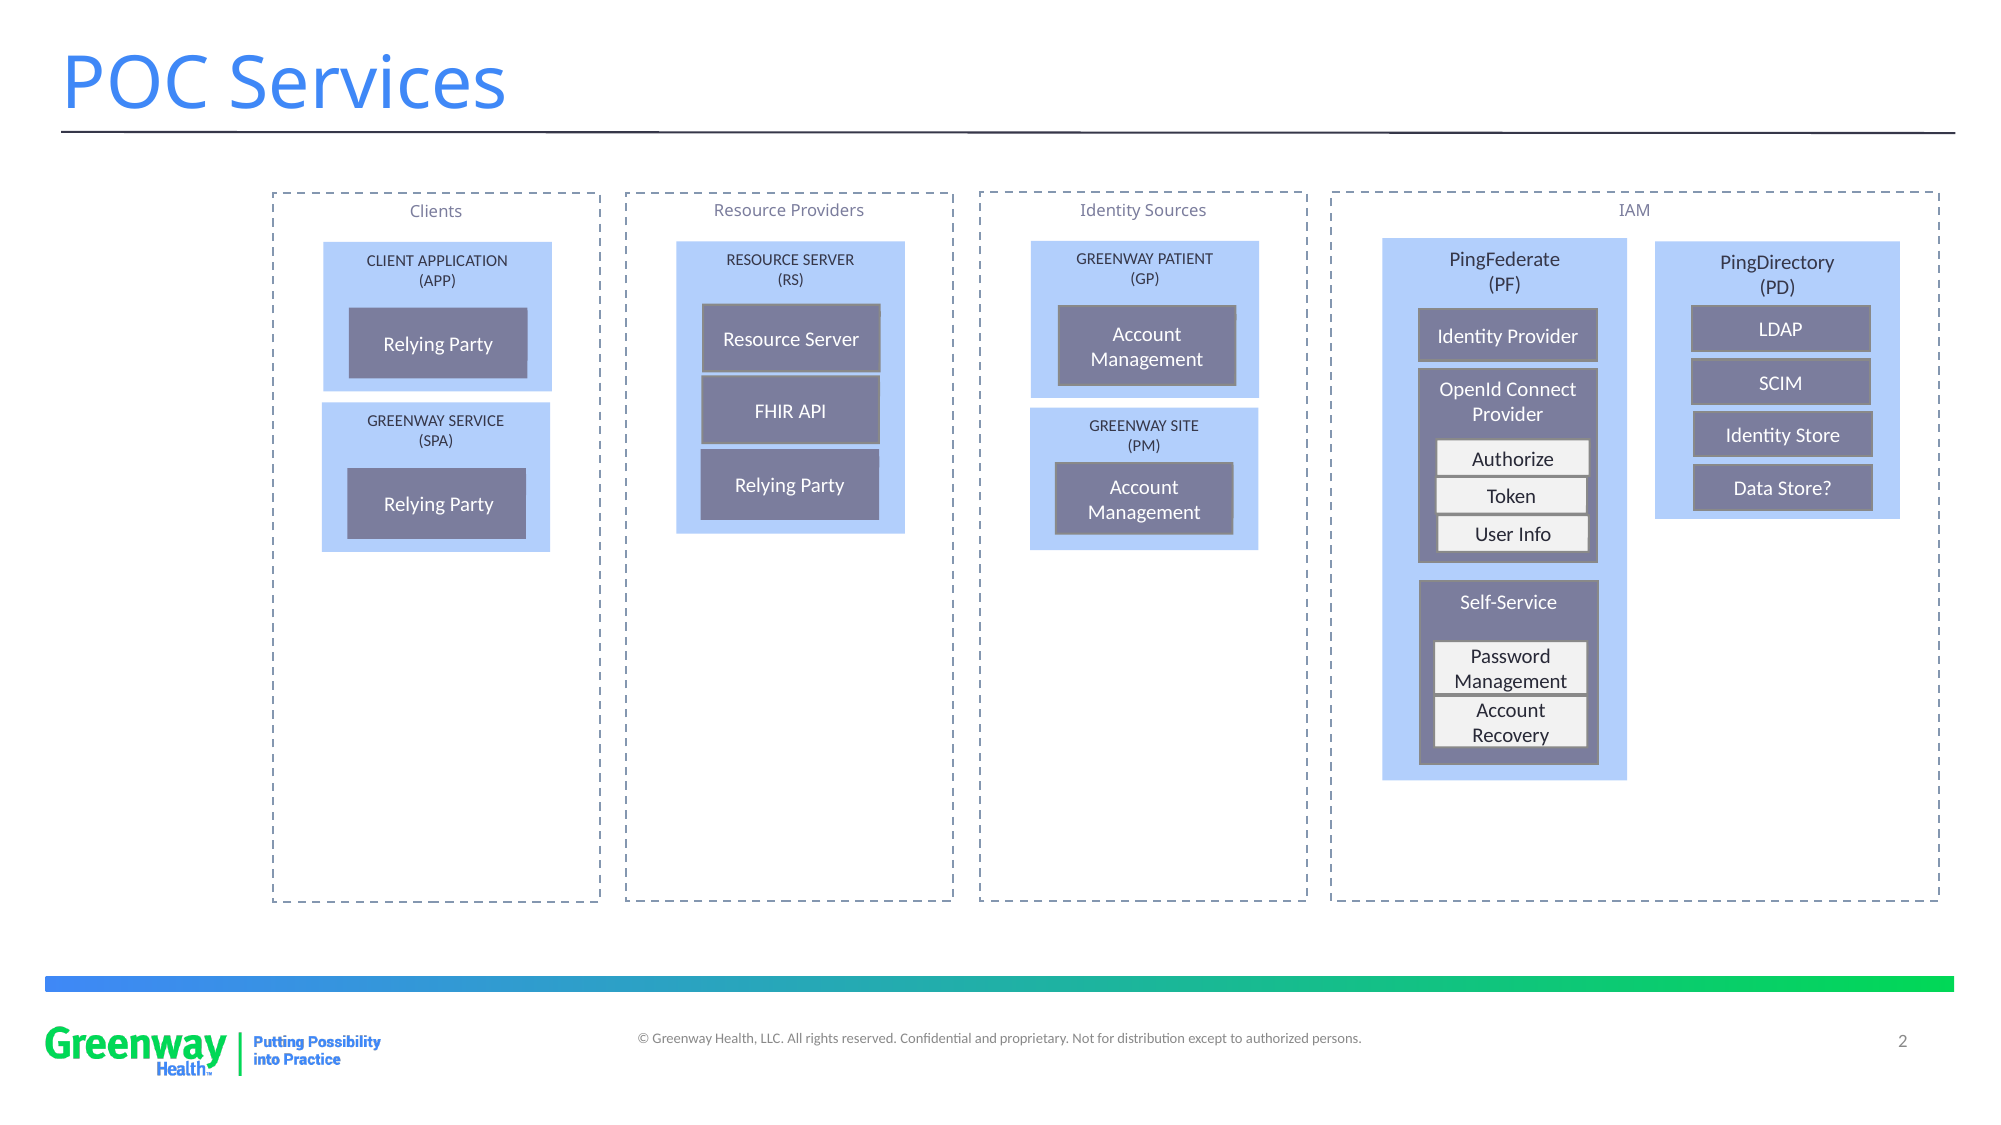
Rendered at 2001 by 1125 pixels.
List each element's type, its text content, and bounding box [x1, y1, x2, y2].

text_box Resource Providers [625, 192, 954, 902]
text_box GREENWAY SERVICE (SPA) [321, 401, 551, 553]
text_box PingFederate (PF) [1381, 237, 1628, 781]
text_box LDAP [1691, 305, 1871, 352]
text_box Relying Party [700, 449, 880, 520]
text_box Self-Service [1419, 580, 1599, 765]
text_box Identity Provider [1418, 308, 1598, 362]
text_box SCIM [1691, 358, 1871, 405]
text_box OpenId Connect Provider [1418, 368, 1598, 563]
text_box Relying Party [347, 468, 527, 539]
text_box Token [1434, 475, 1589, 515]
text_box PingDirectory (PD) [1654, 240, 1901, 520]
text_box User Info [1436, 514, 1590, 553]
text_box FHIR API [701, 375, 881, 445]
text_box Data Store? [1693, 464, 1873, 511]
text_box Account Recovery [1433, 694, 1589, 749]
slide_number 2 [1883, 1021, 1957, 1082]
text_box Identity Store [1693, 411, 1873, 457]
text_box IAM [1330, 191, 1940, 902]
text_box Clients [272, 192, 601, 903]
text_box Password Management [1433, 640, 1589, 694]
picture [37, 1004, 389, 1098]
text_box Authorize [1435, 438, 1591, 478]
text_box Identity Sources [979, 191, 1308, 902]
title POC Services [46, 37, 1958, 132]
footer © Greenway Health, LLC. All rights reserved. Confidential and proprietary. Not for distribution except to authorized persons. [507, 1021, 1493, 1082]
